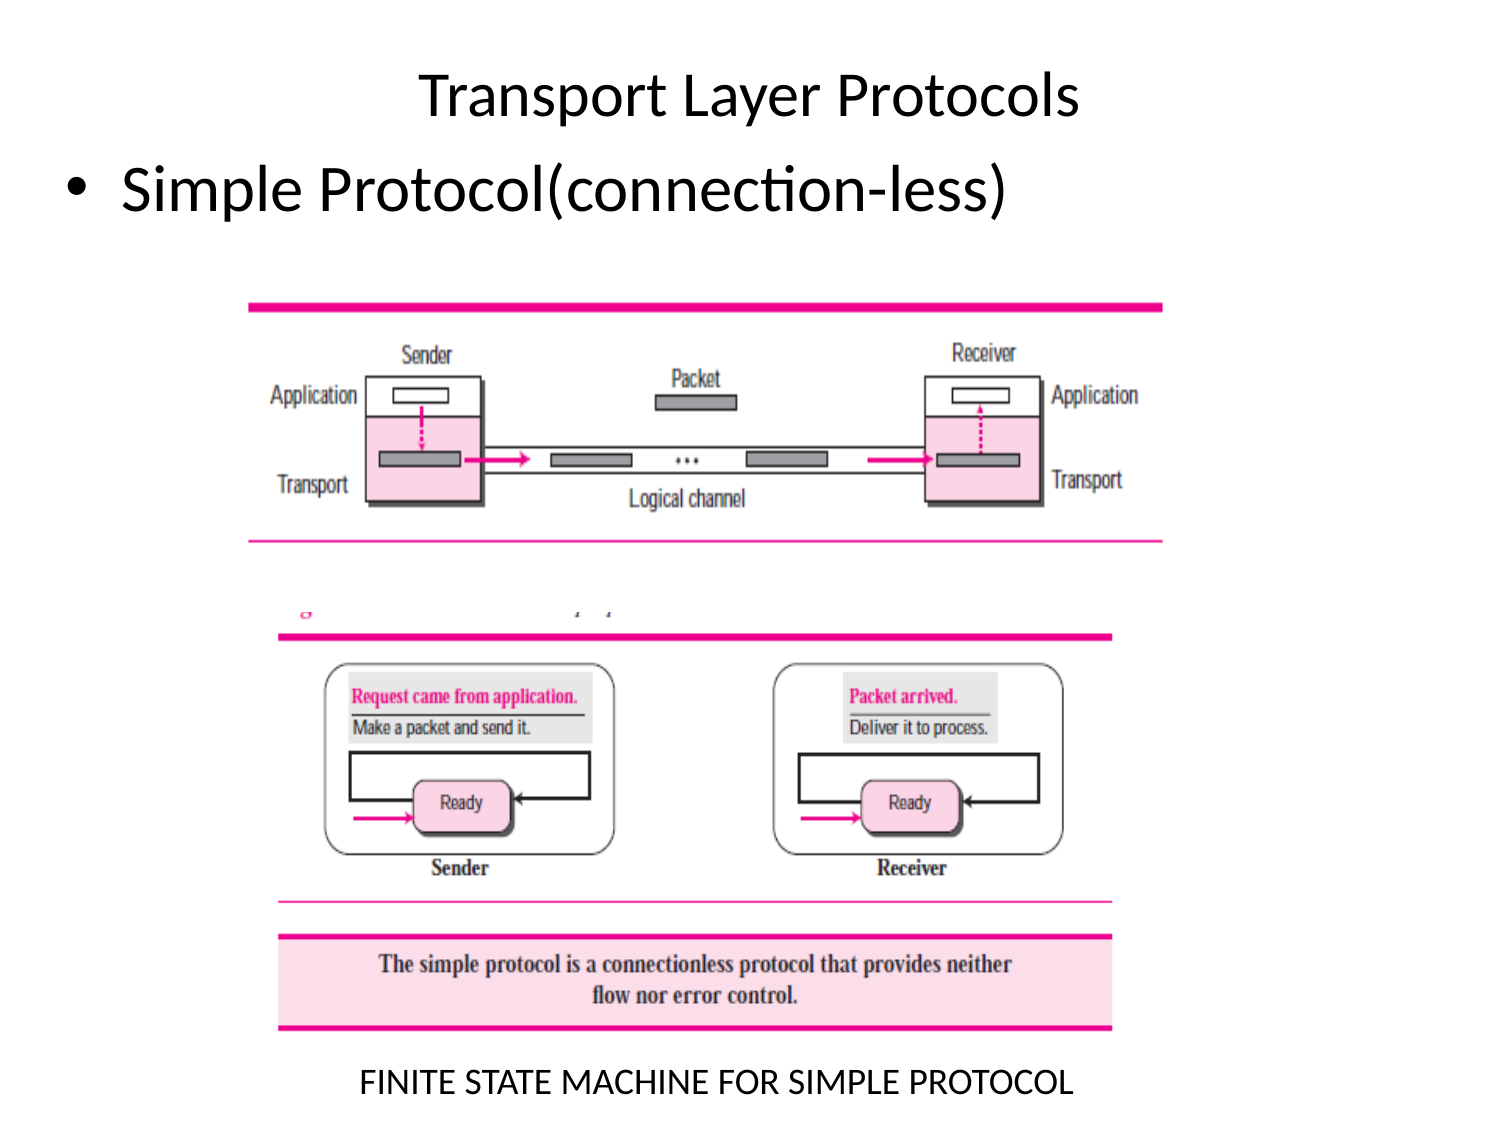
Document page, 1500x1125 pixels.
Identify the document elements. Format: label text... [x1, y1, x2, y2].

picture [222, 287, 1211, 576]
list Simple Protocol(connection-less) [50, 137, 1463, 1100]
picture [219, 612, 1150, 1046]
text_box FINITE STATE MACHINE FOR SIMPLE PROTOCOL [344, 1055, 1090, 1110]
title Transport Layer Protocols [75, 45, 1425, 137]
